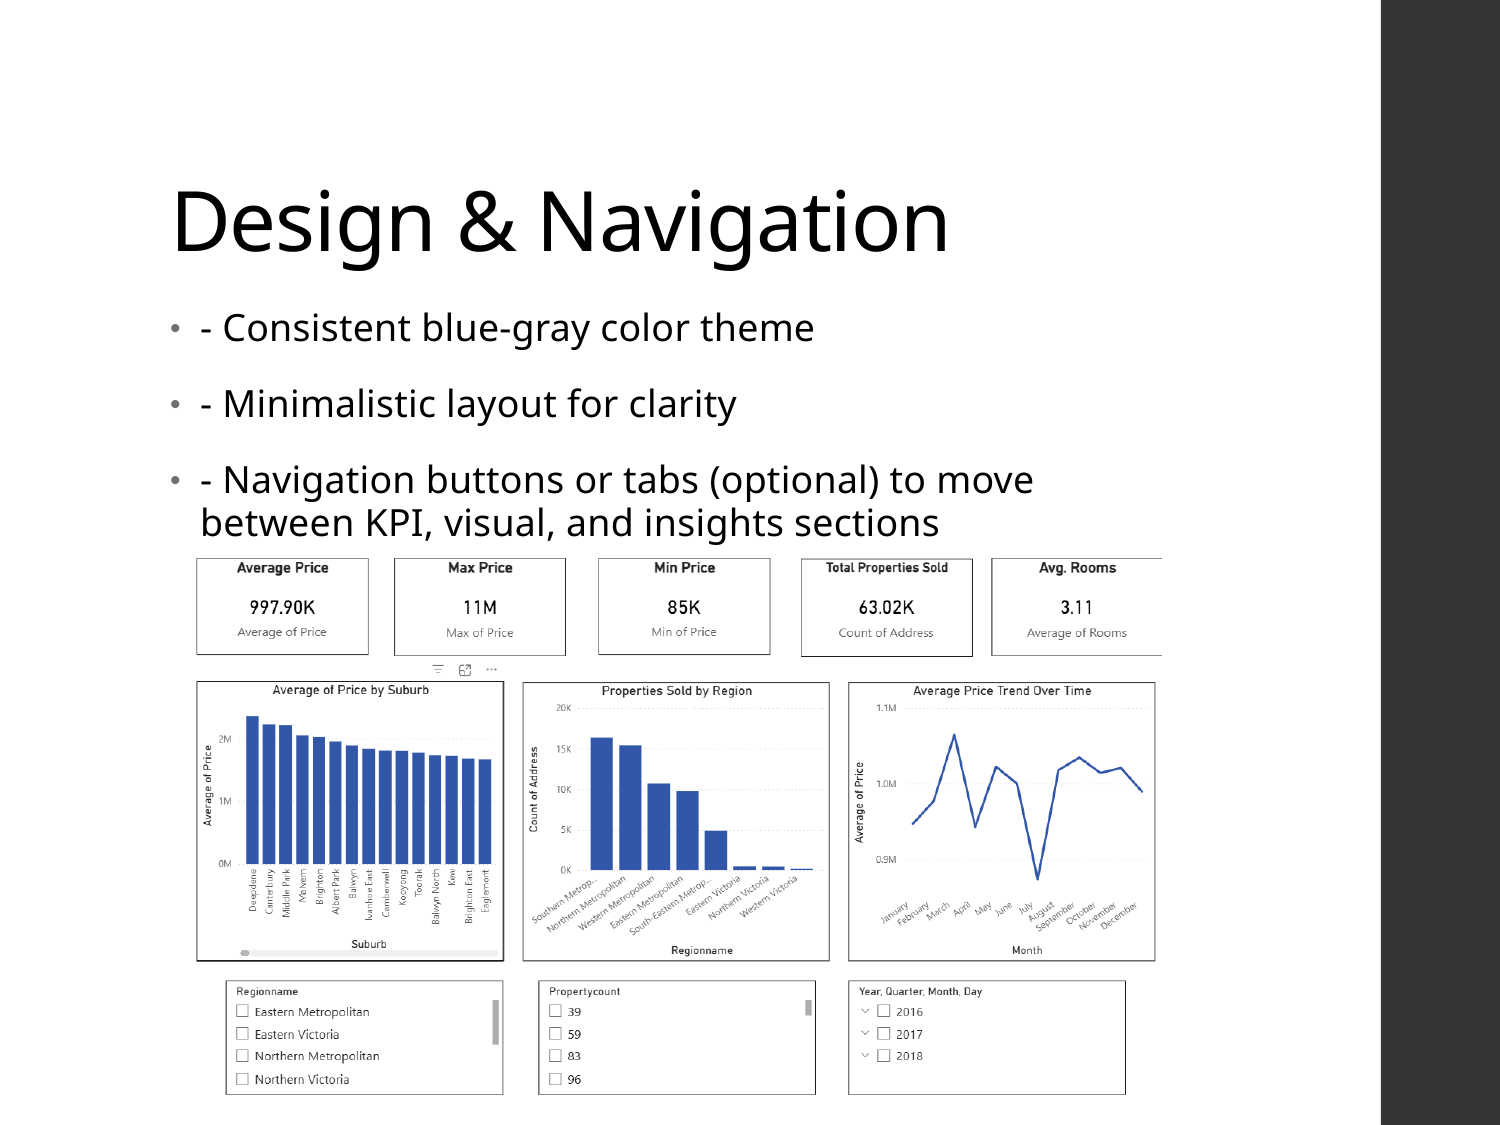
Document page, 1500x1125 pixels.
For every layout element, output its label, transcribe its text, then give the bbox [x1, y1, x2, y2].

picture [192, 552, 1162, 1099]
list - Consistent blue-gray color theme - Minimalistic layout for clarity - Navigation buttons or tabs (optional) to move between KPI, visual, and insights sections [155, 299, 1213, 1014]
title Design & Navigation [155, 60, 1348, 278]
